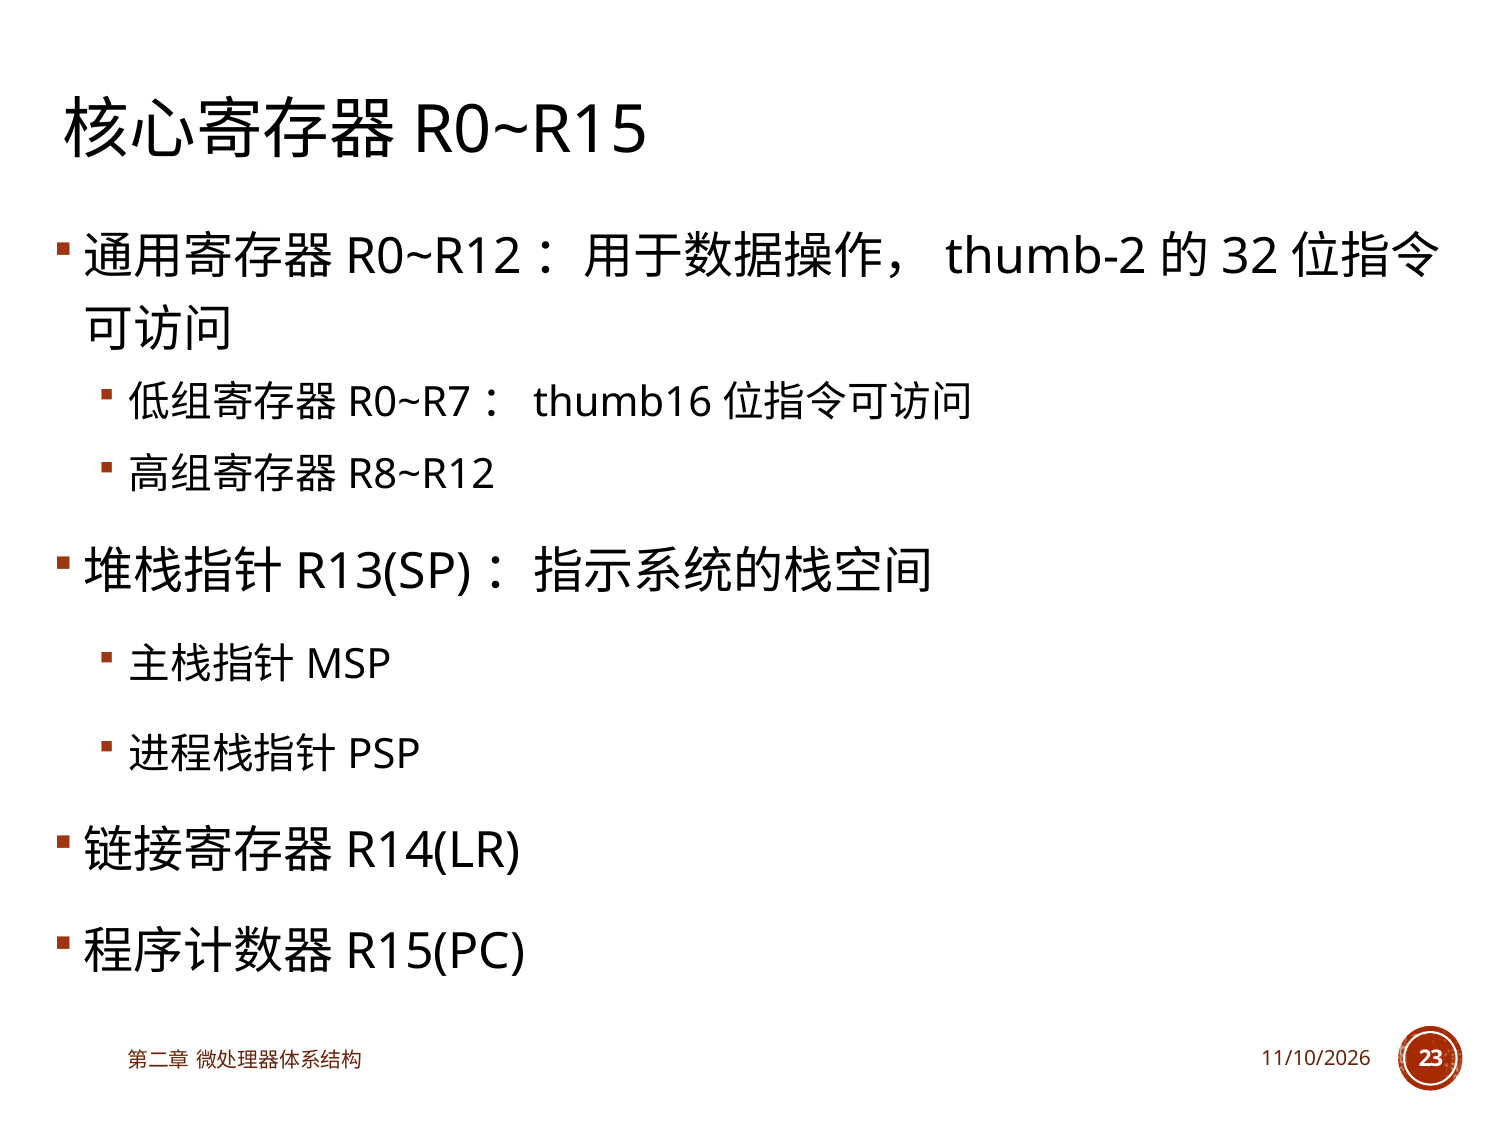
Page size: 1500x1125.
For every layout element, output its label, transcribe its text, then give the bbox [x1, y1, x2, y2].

title 核心寄存器R0~R15 [47, 46, 1471, 215]
footer 第二章 微处理器体系结构 [112, 1028, 891, 1089]
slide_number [982, 1028, 1386, 1089]
slide_number 23 [1391, 1028, 1471, 1089]
list 通用寄存器R0~R12：用于数据操作，thumb-2的32位指令可访问 低组寄存器R0~R7：thumb16位指令可访问 高组寄存器R8~R12 堆栈指针R13(SP)：指示系统的栈空间 主栈指针MSP 进程栈指针PSP 链接寄存器R14(LR) 程序计数器R15(PC) [38, 204, 1462, 988]
